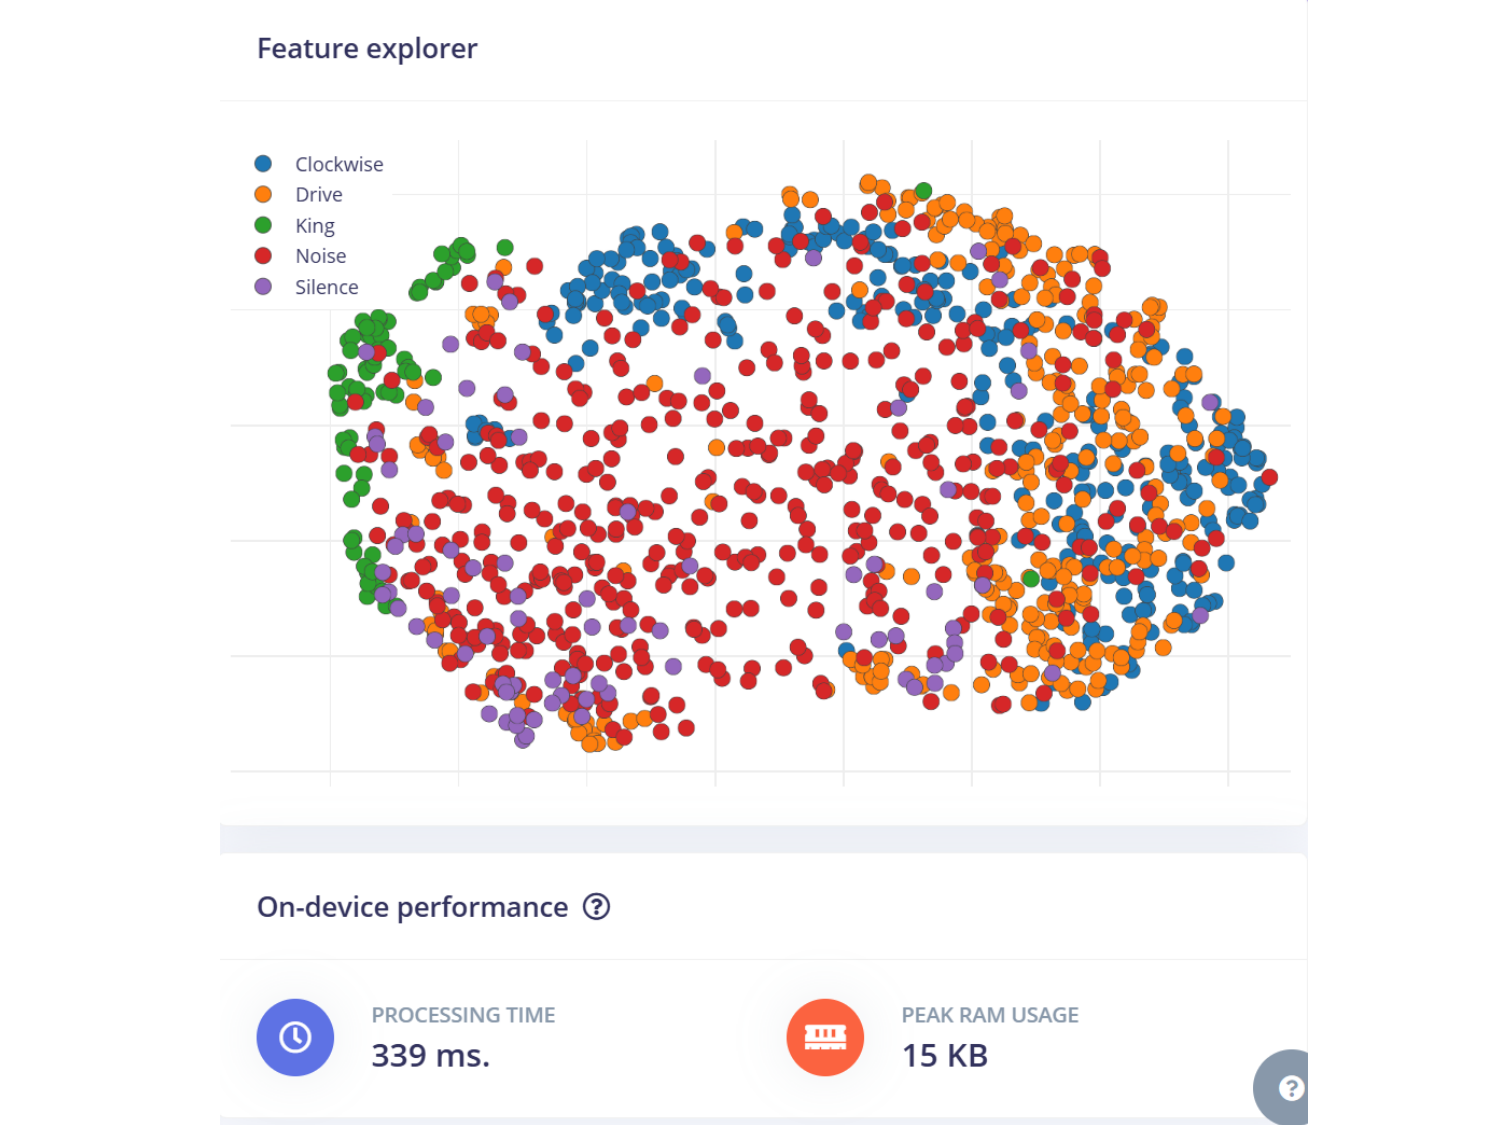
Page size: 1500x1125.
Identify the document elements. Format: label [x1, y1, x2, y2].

list [220, 0, 1308, 1125]
